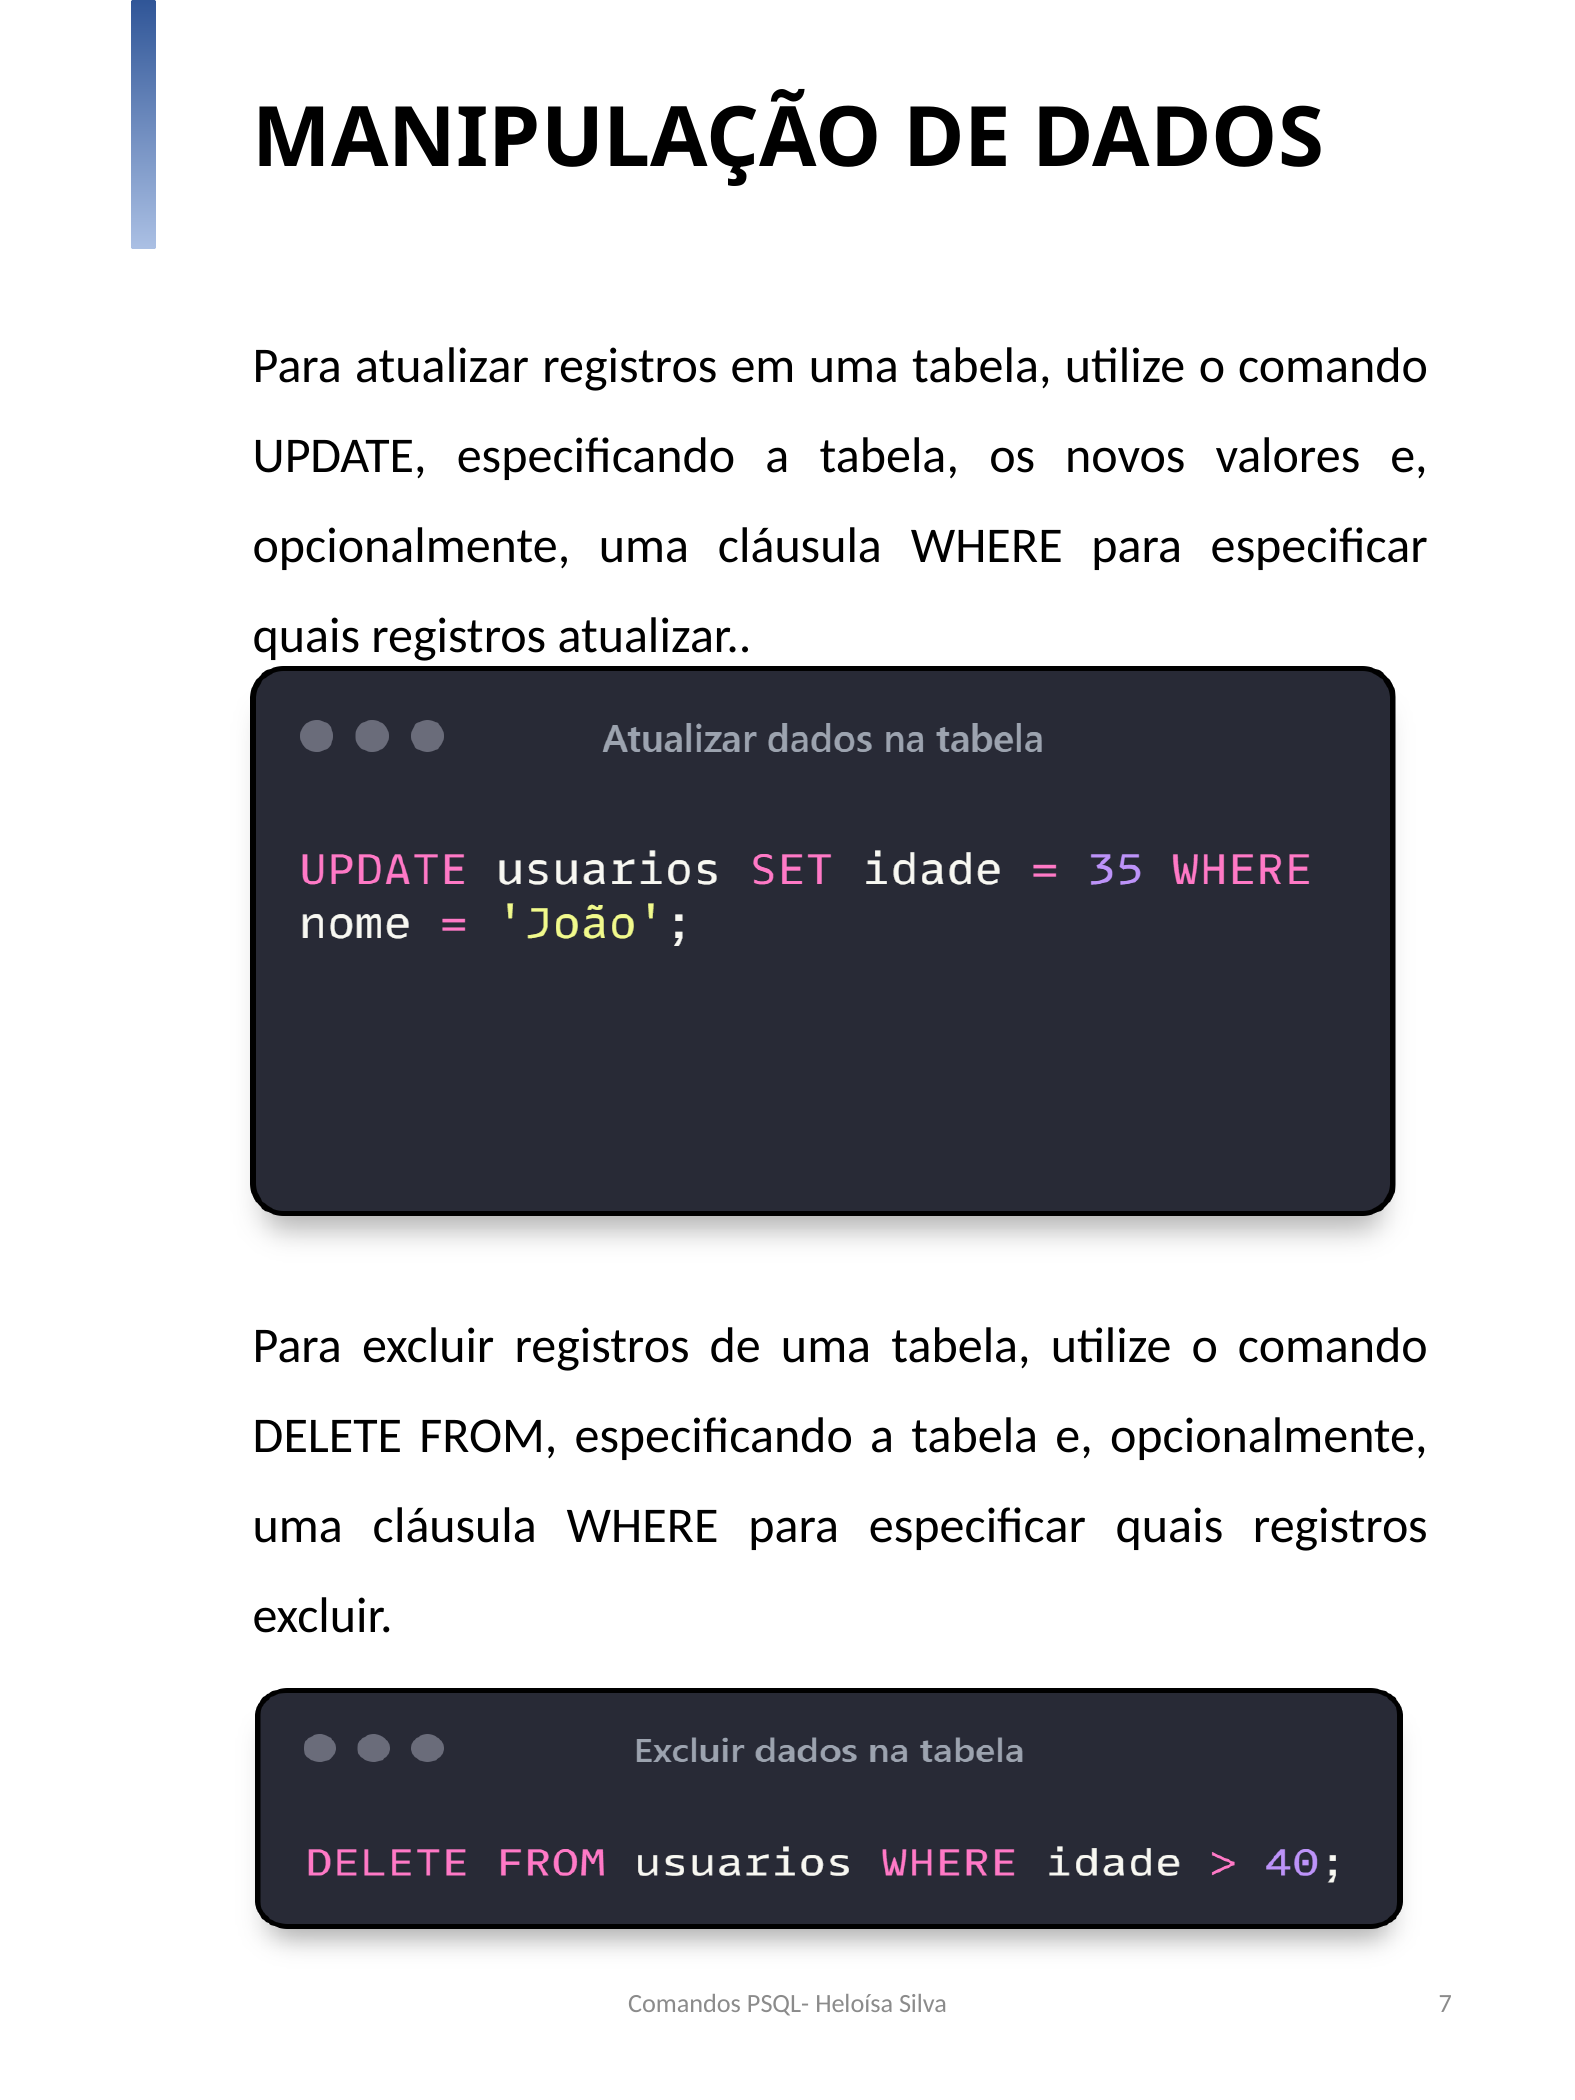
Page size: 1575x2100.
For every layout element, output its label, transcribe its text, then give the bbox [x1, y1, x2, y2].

picture [131, 536, 1514, 1345]
text_box Para excluir registros de uma tabela, utilize o comando DELETE FROM, especificando a tabela e, opcionalmente, uma cláusula WHERE para especificar quais registros excluir. [237, 1345, 1444, 1461]
text_box MANIPULAÇÃO DE DADOS [237, 75, 1401, 190]
text_box [131, 0, 156, 250]
text_box Para atualizar registros em uma tabela, utilize o comando UPDATE, especificando a tabela, os novos valores e, opcionalmente, uma cláusula WHERE para especificar quais registros atualizar.. [237, 294, 1444, 536]
picture [155, 1461, 1502, 2100]
